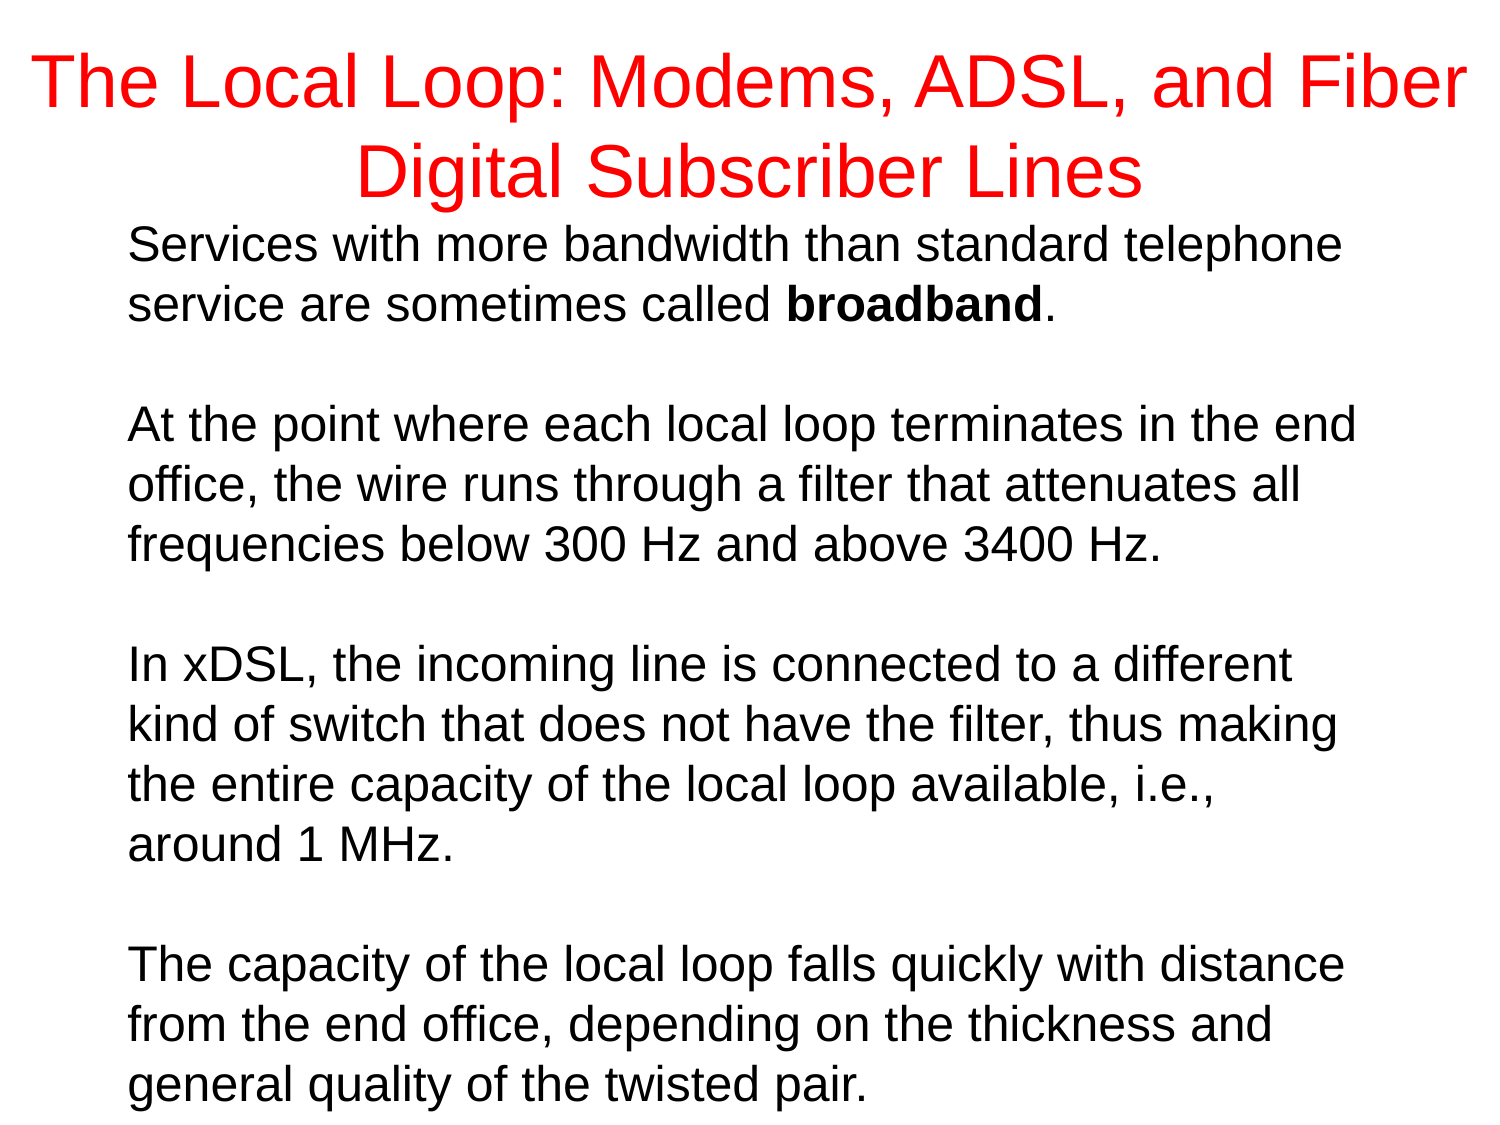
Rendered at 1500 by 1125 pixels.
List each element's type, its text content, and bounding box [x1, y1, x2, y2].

text_box Services with more bandwidth than standard telephone service are sometimes called broadband. At the point where each local loop terminates in the end office, the wire runs through a filter that attenuates all frequencies below 300 Hz and above 3400 Hz. In xDSL, the incoming line is connected to a different kind of switch that does not have the filter, thus making the entire capacity of the local loop available, i.e., around 1 MHz. The capacity of the local loop falls quickly with distance from the end office, depending on the thickness and general quality of the twisted pair. [112, 204, 1388, 1125]
title The Local Loop: Modems, ADSL, and Fiber Digital Subscriber Lines [0, 0, 1500, 245]
